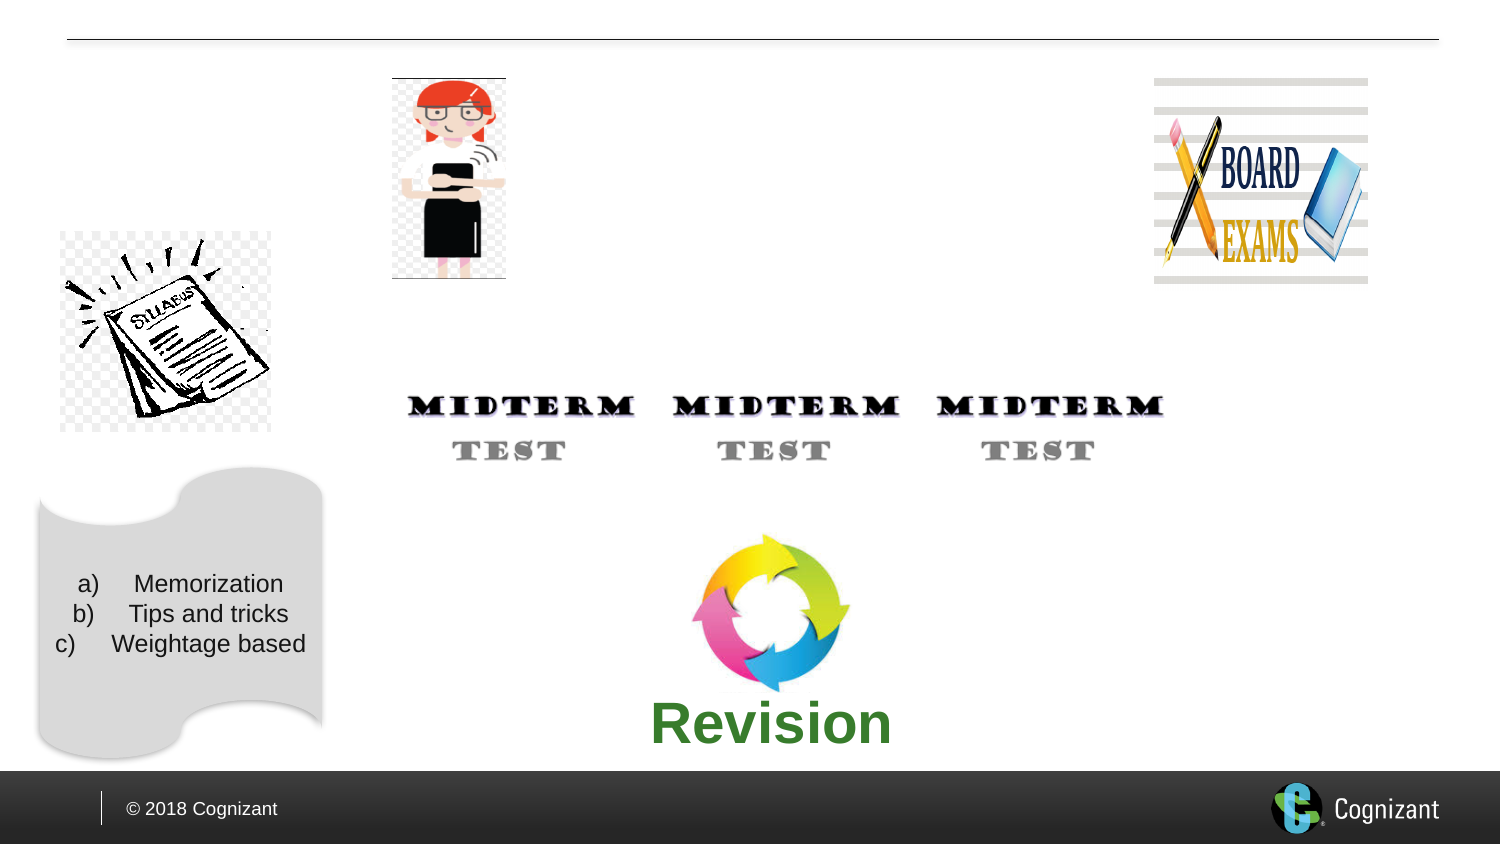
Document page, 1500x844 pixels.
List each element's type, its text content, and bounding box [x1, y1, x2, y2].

picture [1153, 76, 1368, 291]
picture [933, 387, 1169, 477]
picture [1271, 782, 1439, 834]
text_box Memorization Tips and tricks Weightage based [39, 466, 323, 759]
picture [392, 77, 507, 280]
picture [669, 387, 905, 477]
picture [404, 387, 641, 477]
picture [60, 230, 271, 433]
picture [691, 532, 853, 693]
text_box Revision [635, 678, 909, 763]
